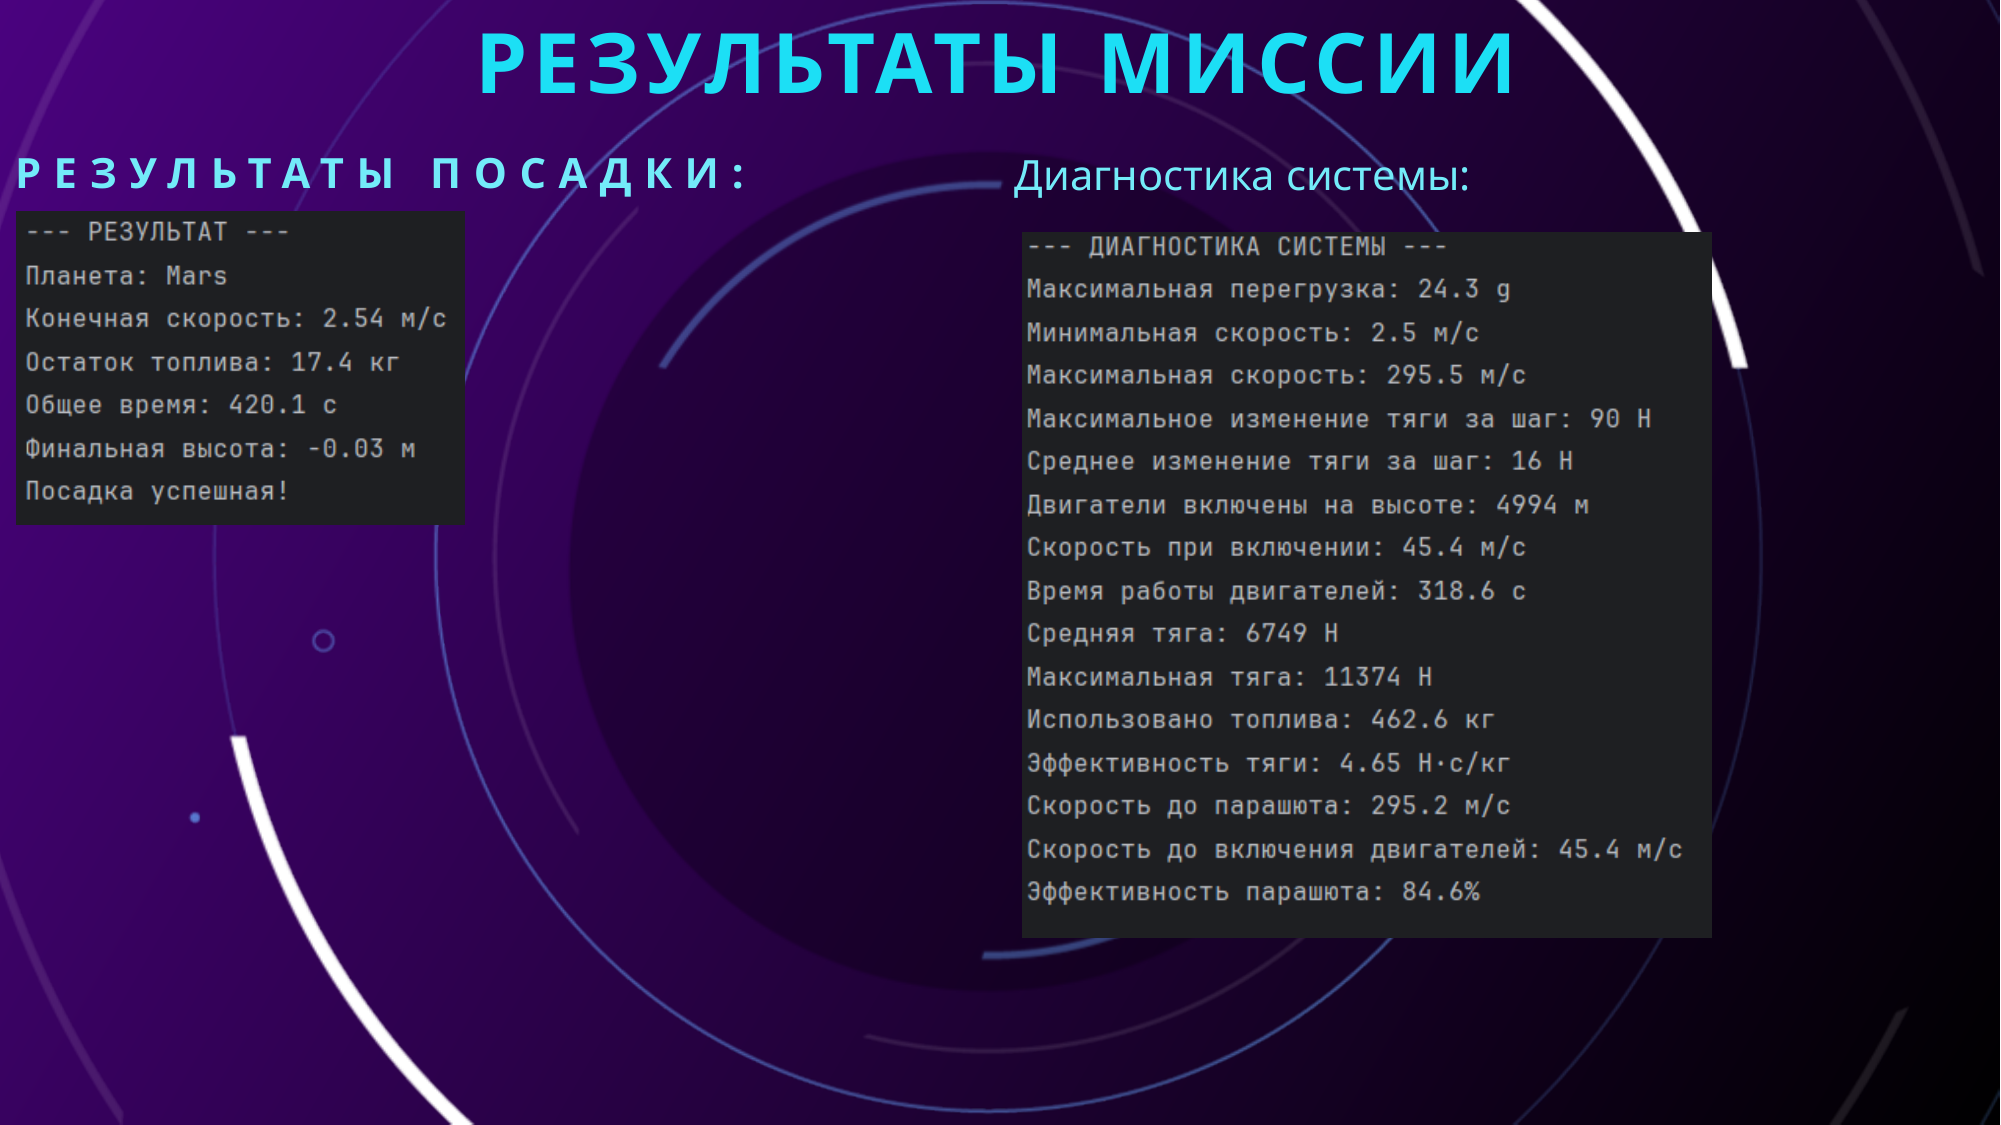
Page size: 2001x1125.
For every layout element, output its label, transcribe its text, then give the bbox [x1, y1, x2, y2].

picture [0, 1025, 2000, 1125]
text_box Диагностика системы: [999, 141, 1872, 206]
picture [1022, 232, 1712, 938]
title Результаты миссии [203, 59, 1797, 145]
picture [0, 0, 2000, 145]
subtitle Результаты посадки: [0, 145, 2000, 1025]
picture [16, 211, 465, 525]
